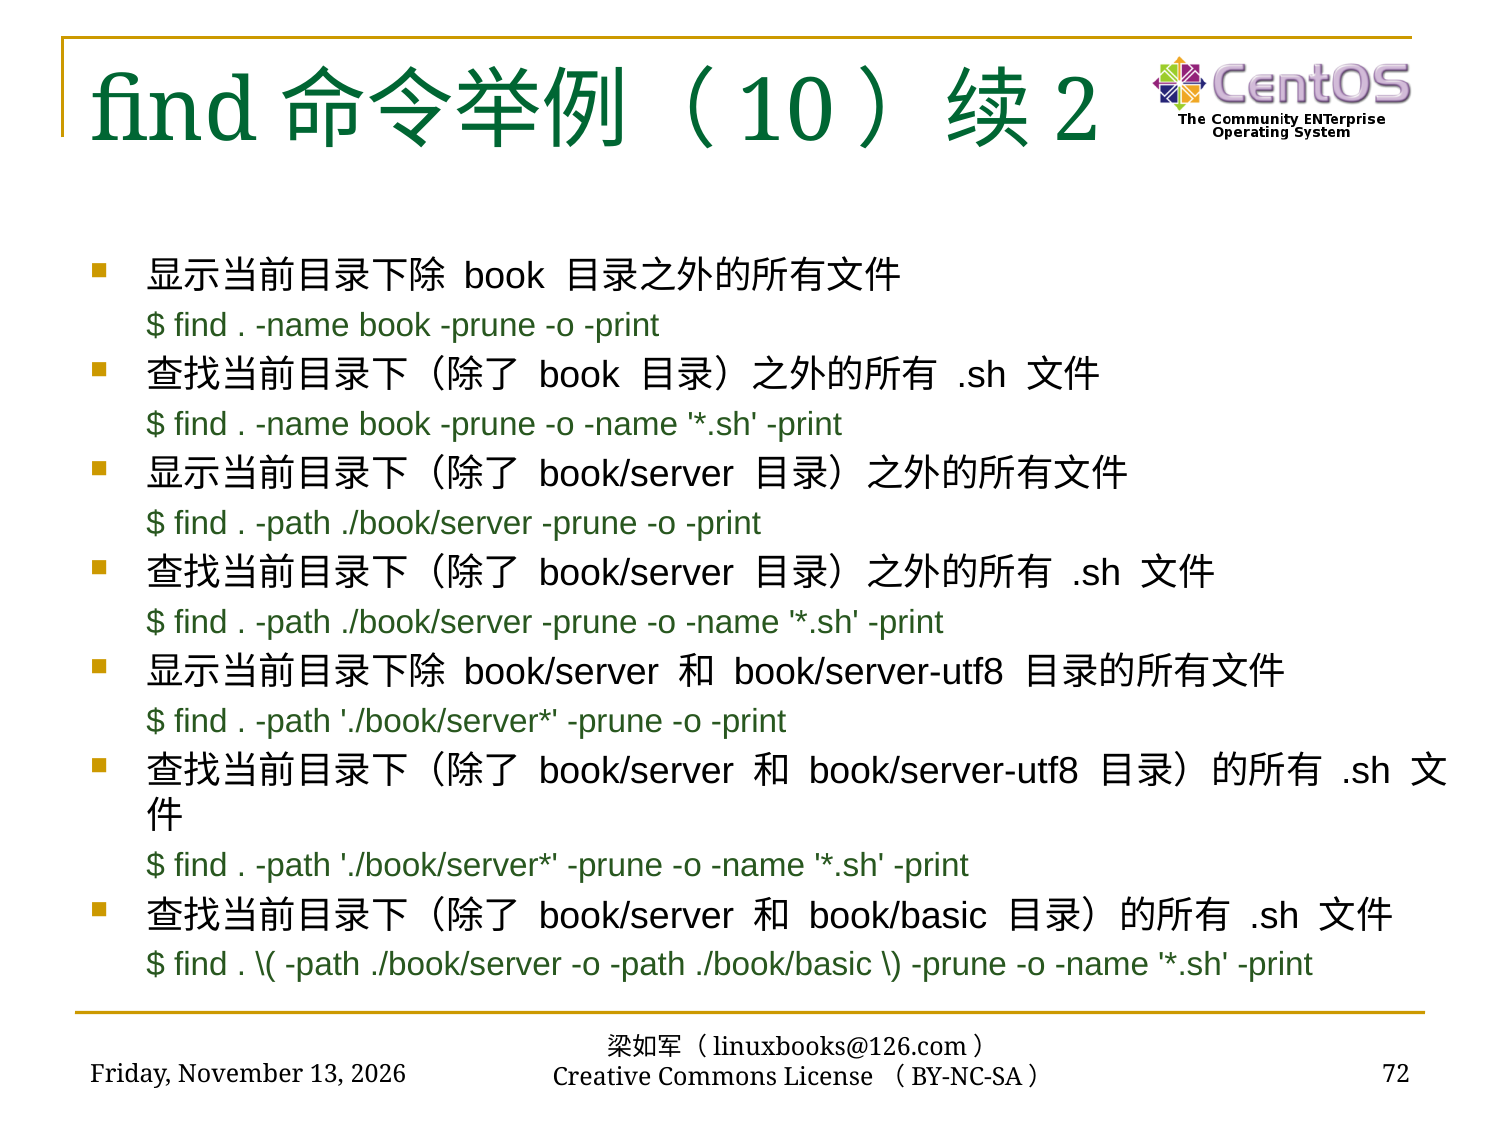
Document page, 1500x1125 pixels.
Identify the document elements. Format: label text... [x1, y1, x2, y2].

list 显示当前目录下除 book 目录之外的所有文件 $ find . -name book -prune -o -print 查找当前目录下（除了 book 目录）之外的所有 .sh 文件 $ find . -name book -prune -o -name '*.sh' -print 显示当前目录下（除了 book/server 目录）之外的所有文件 $ find . -path ./book/server -prune -o -print 查找当前目录下（除了 book/server 目录）之外的所有 .sh 文件 $ find . -path ./book/server -prune -o -name '*.sh' -print 显示当前目录下除 book/server 和 book/server-utf8 目录的所有文件 $ find . -path './book/server*' -prune -o -print 查找当前目录下（除了 book/server 和 book/server-utf8 目录）的所有 .sh 文件 $ find . -path './book/server*' -prune -o -name '*.sh' -print 查找当前目录下（除了 book/server 和 book/basic 目录）的所有 .sh 文件 $ find . \( -path ./book/server -o -path ./book/basic \) -prune -o -name '*.sh' -print [74, 243, 1471, 1006]
title find命令举例（10）续2 [74, 45, 1426, 233]
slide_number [74, 1023, 426, 1100]
slide_number 72 [1074, 1023, 1426, 1100]
footer 梁如军（linuxbooks@126.com） Creative Commons License（BY-NC-SA） [359, 1022, 1247, 1099]
